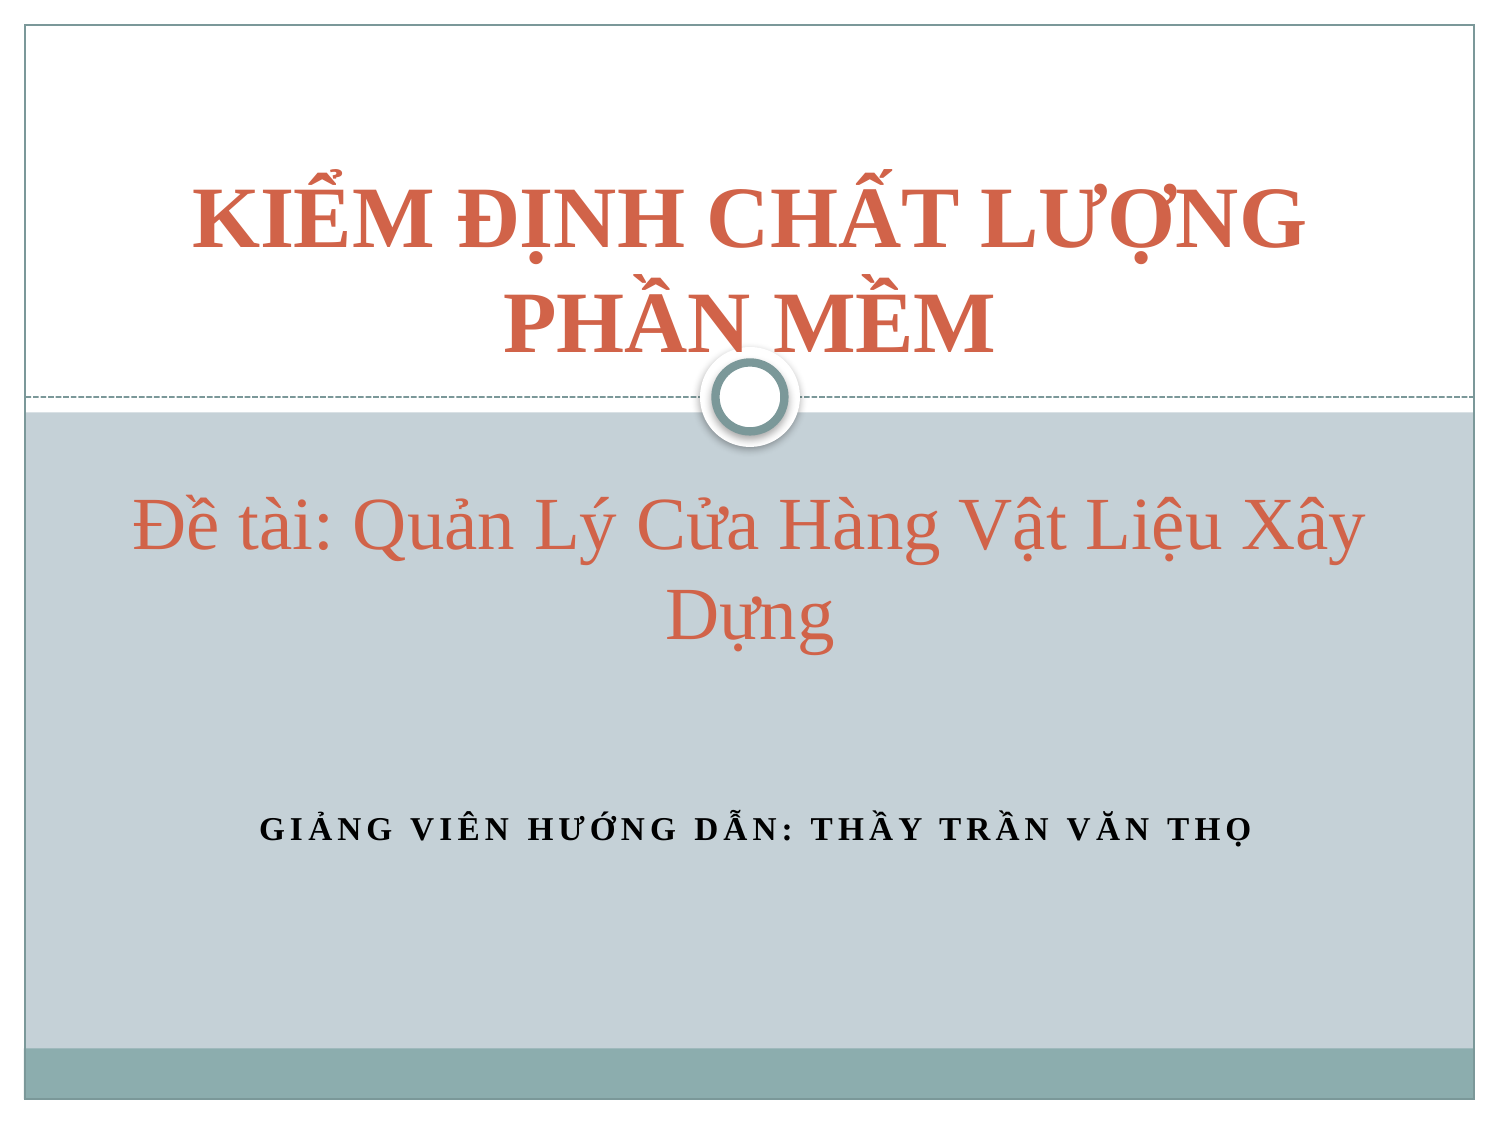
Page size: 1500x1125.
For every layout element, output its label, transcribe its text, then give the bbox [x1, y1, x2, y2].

title KIỂM ĐỊNH CHẤT LƯỢNG PHẦN MỀM Đề tài: Quản Lý Cửa Hàng Vật Liệu Xây Dựng [112, 62, 1388, 663]
subtitle Giảng viên hướng dẫn: thầy Trần Văn Thọ [162, 800, 1350, 1013]
